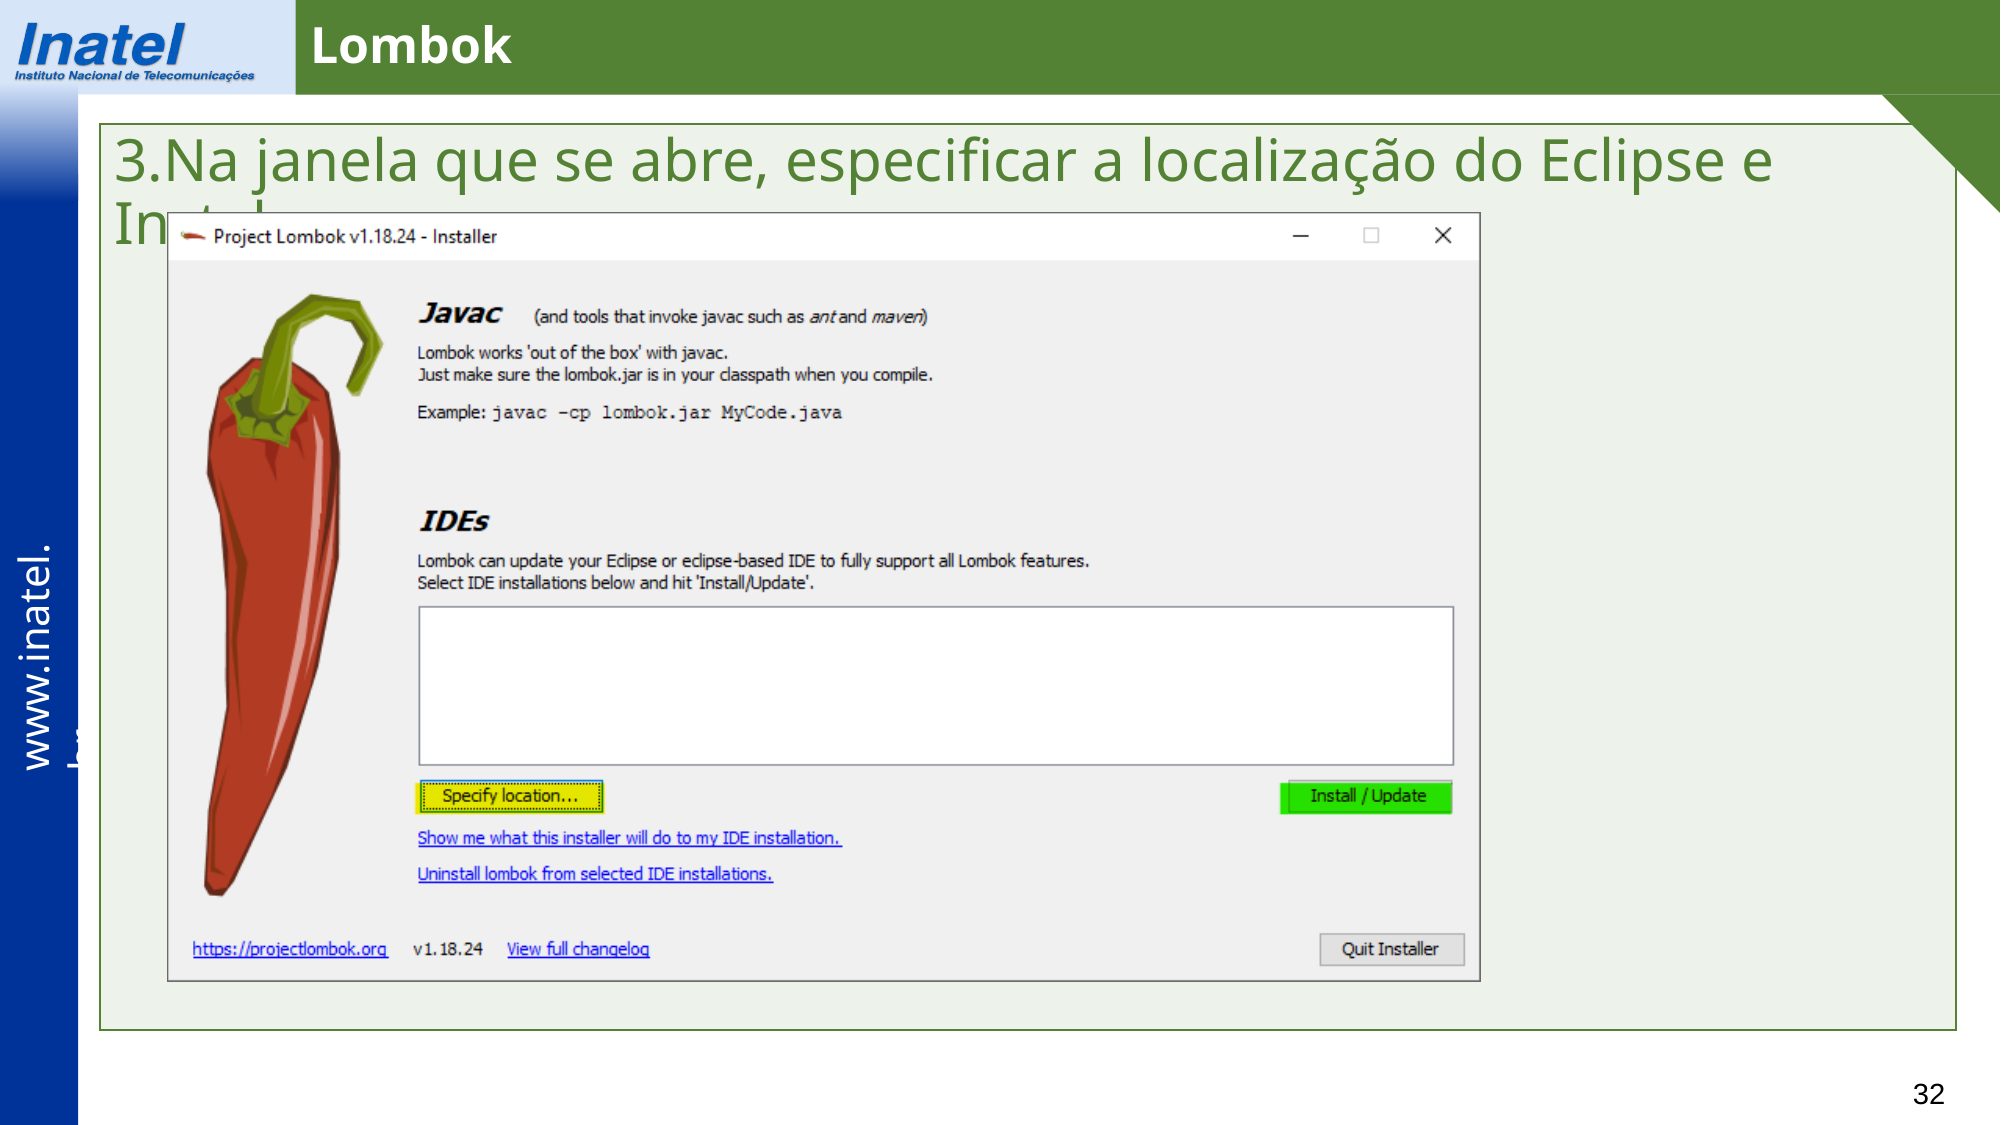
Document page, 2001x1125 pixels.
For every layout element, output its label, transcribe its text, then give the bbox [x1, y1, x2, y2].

picture [12, 20, 258, 85]
text_box 3.Na janela que se abre, especificar a localização do Eclipse e Instalar: [99, 123, 1957, 1031]
text_box Lombok [295, 0, 2000, 96]
picture [167, 212, 1481, 982]
text_box [1879, 93, 2000, 215]
